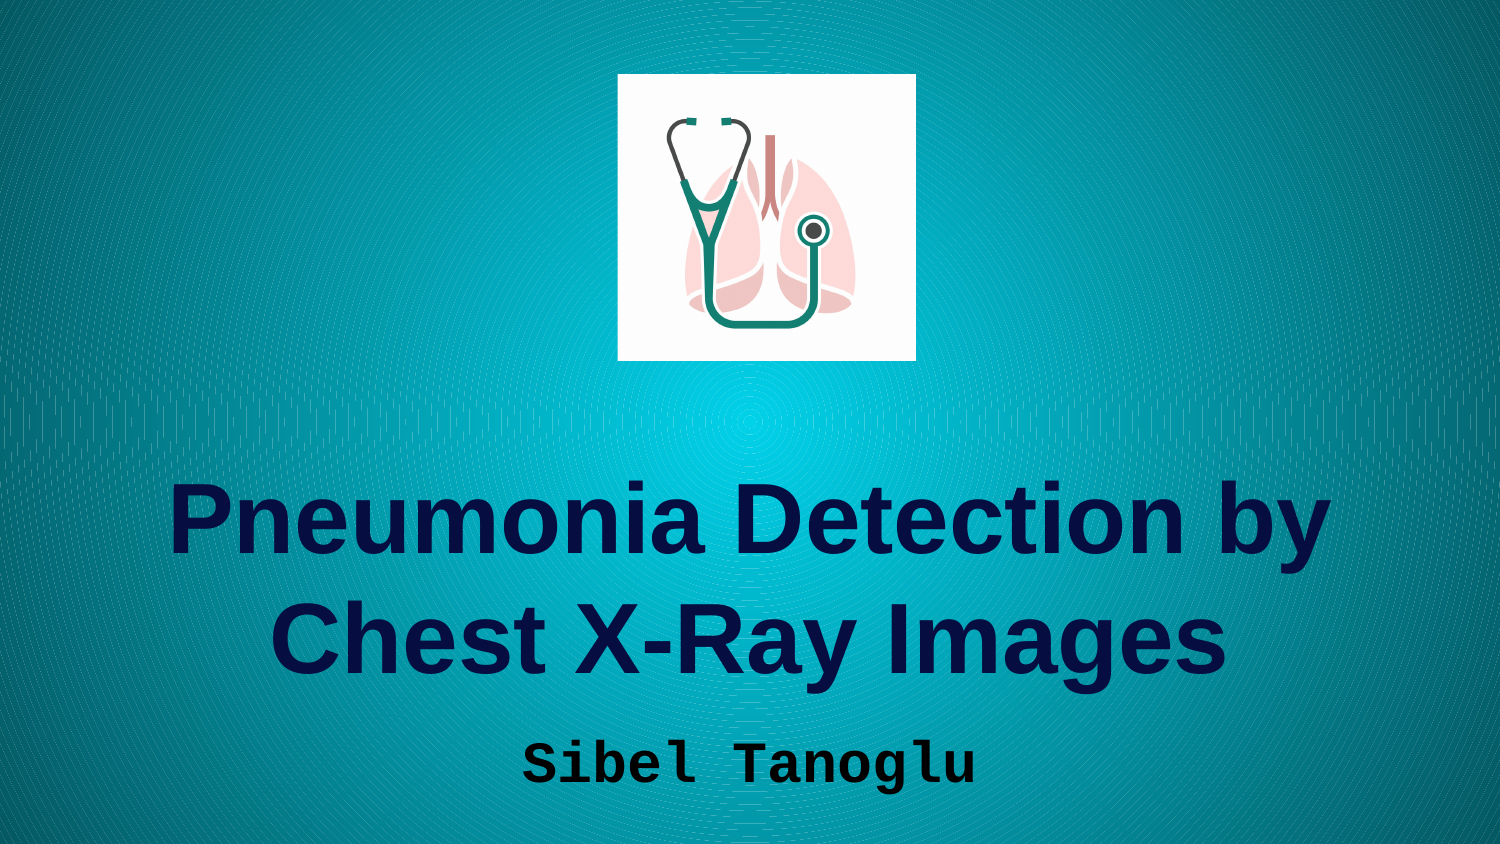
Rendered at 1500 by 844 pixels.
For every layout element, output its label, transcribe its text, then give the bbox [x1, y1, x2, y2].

subtitle Sibel Tanoglu [51, 708, 1449, 797]
title Pneumonia Detection by Chest X-Ray Images [51, 372, 1449, 708]
picture [617, 74, 917, 362]
